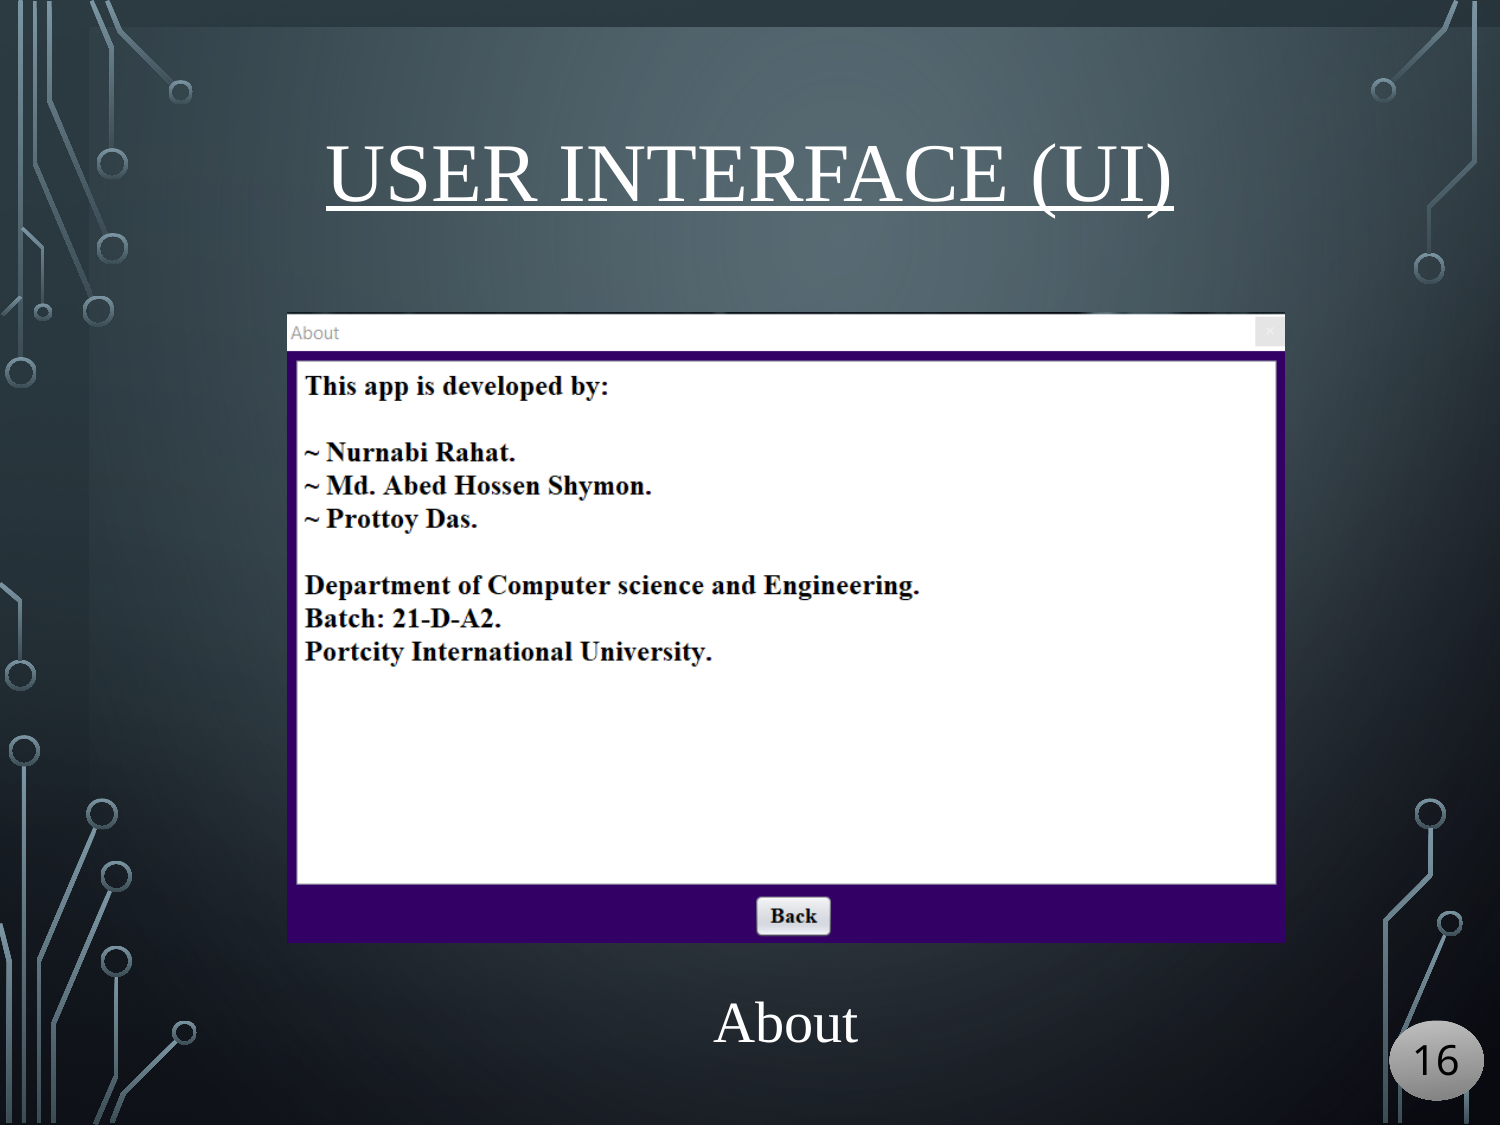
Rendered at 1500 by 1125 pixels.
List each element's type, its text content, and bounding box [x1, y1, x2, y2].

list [287, 312, 1286, 944]
slide_number 16 [1374, 1025, 1475, 1100]
title User Interface (UI) [140, 53, 1360, 297]
text_box About [698, 976, 875, 1062]
